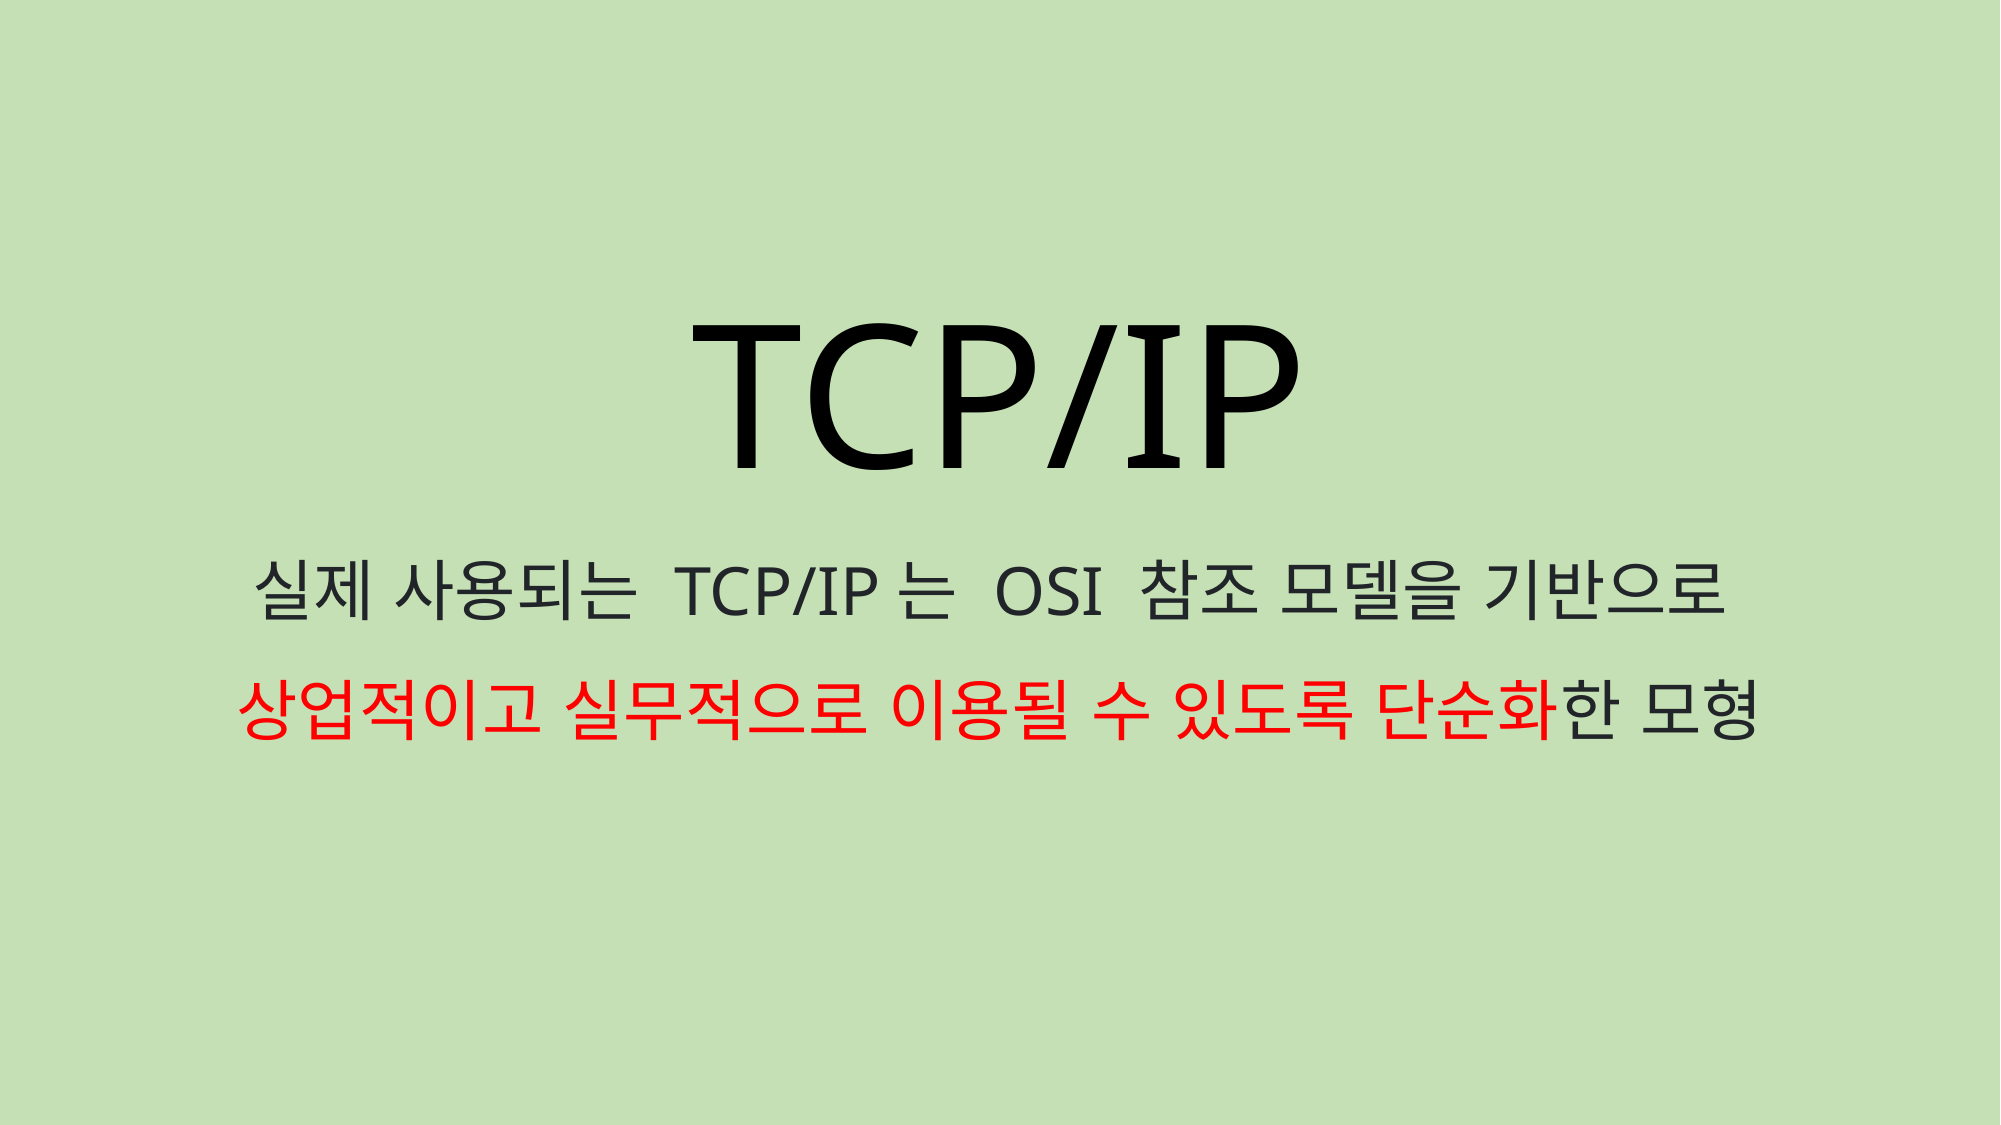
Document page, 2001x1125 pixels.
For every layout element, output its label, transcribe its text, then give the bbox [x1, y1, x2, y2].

text_box TCP/IP 실제 사용되는 TCP/IP는 OSI 참조 모델을 기반으로 상업적이고 실무적으로 이용될 수 있도록 단순화한 모형 [137, 538, 1863, 756]
